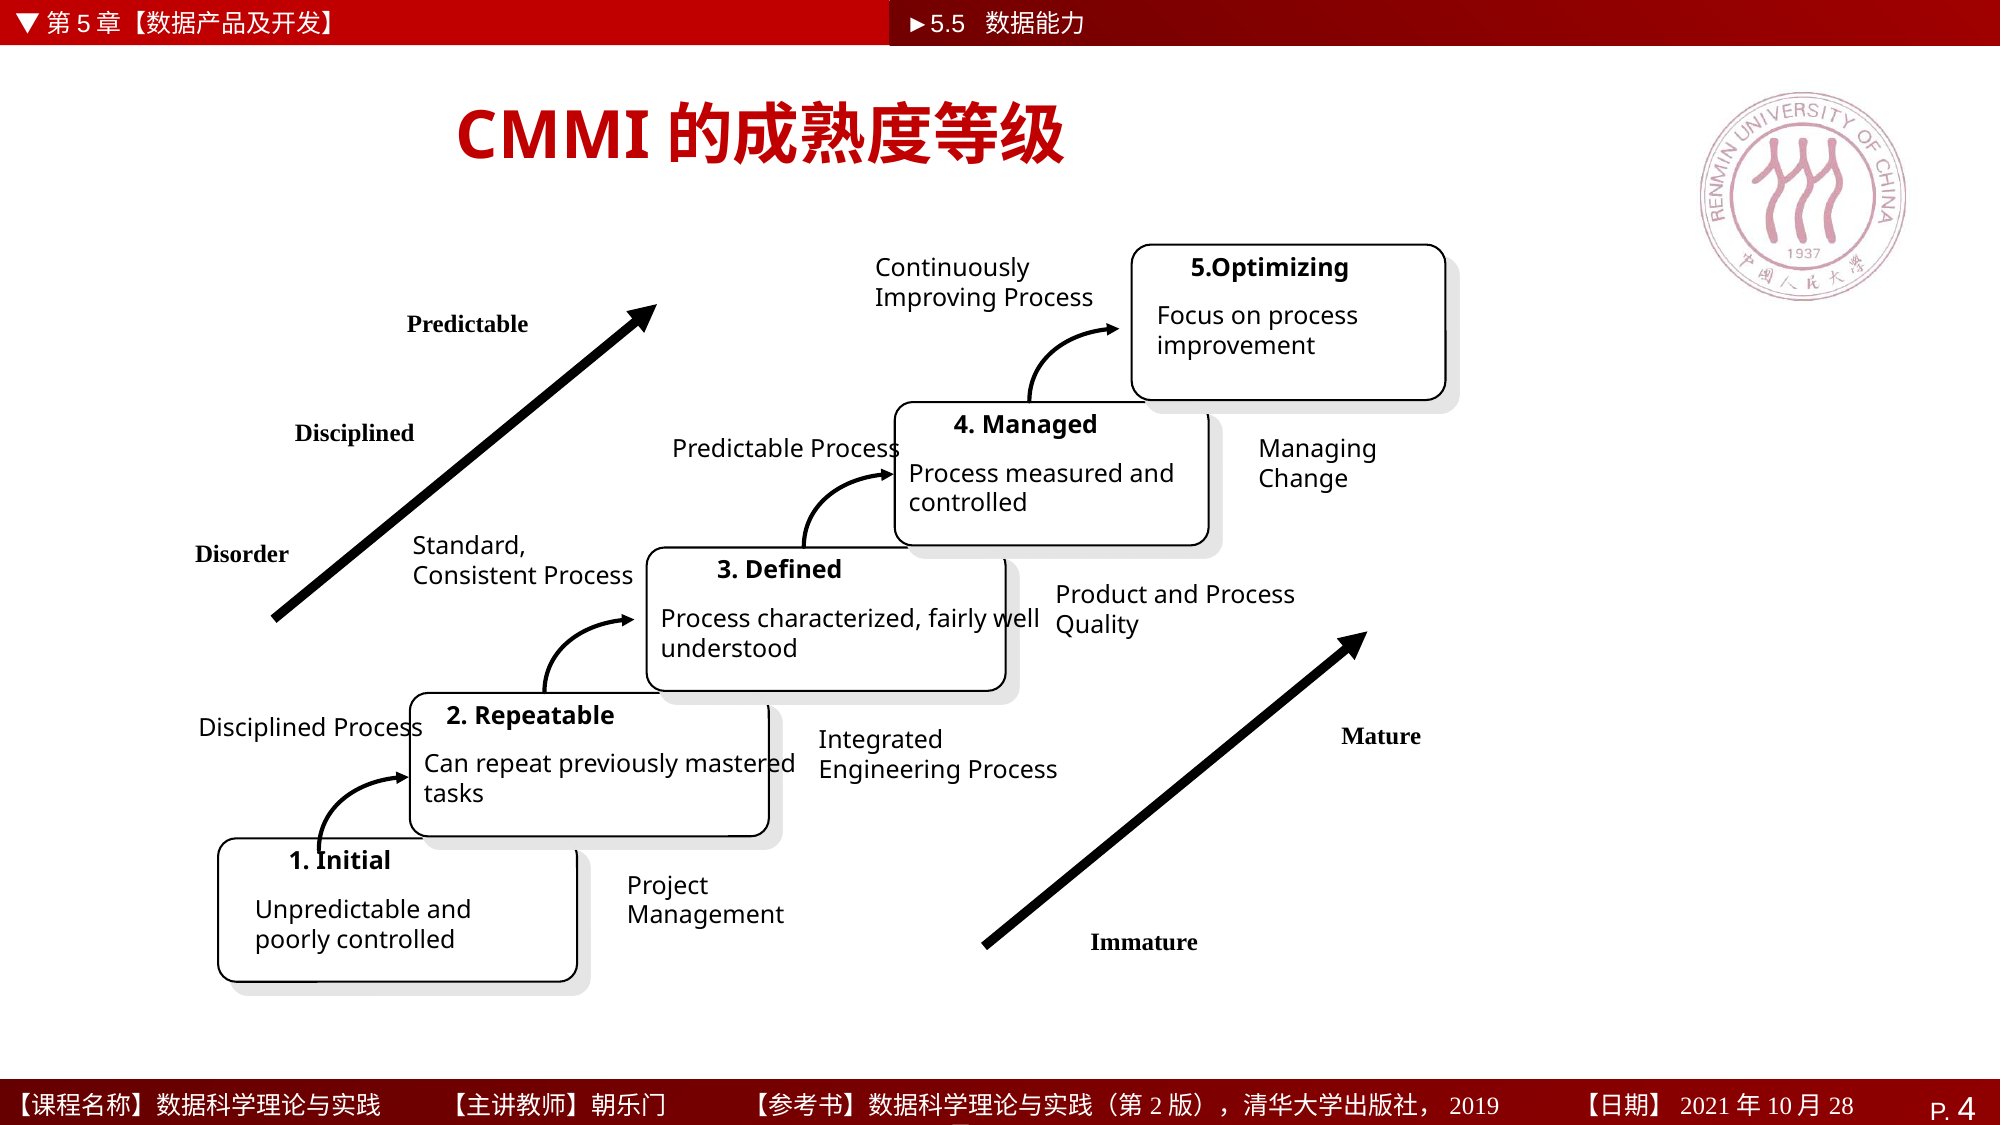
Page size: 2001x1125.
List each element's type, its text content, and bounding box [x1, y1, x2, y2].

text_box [149, 243, 1481, 995]
list ▼第5章【数据产品及开发】 [0, 0, 725, 43]
picture [1696, 89, 1910, 304]
text_box [249, 0, 281, 31]
title CMMI的成熟度等级 [64, 64, 1458, 200]
list ►5.5 数据能力 [890, 0, 1249, 43]
